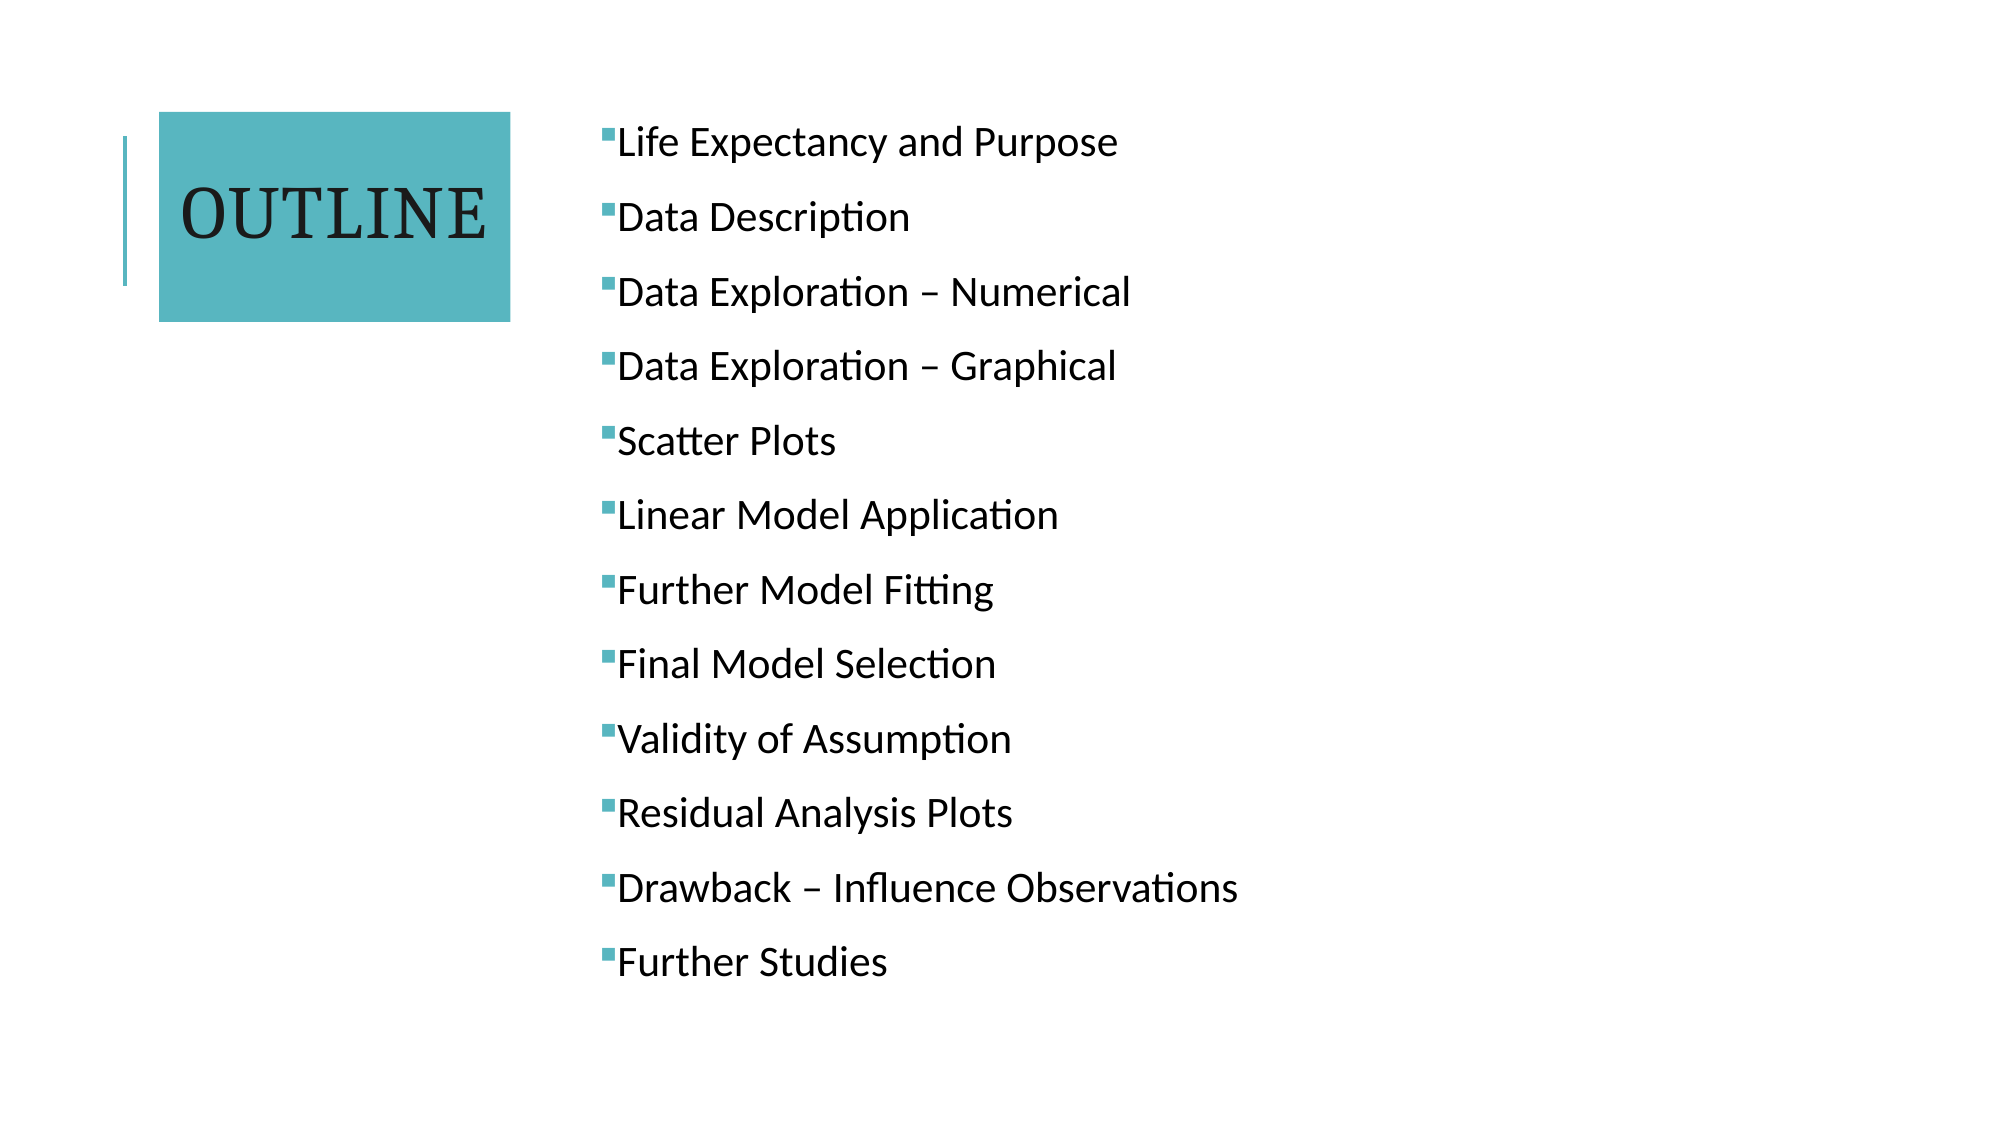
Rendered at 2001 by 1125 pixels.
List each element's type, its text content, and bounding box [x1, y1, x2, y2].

title Outline [159, 111, 511, 322]
list Life Expectancy and Purpose Data Description Data Exploration – Numerical Data Exploration – Graphical Scatter Plots Linear Model Application Further Model Fitting Final Model Selection Validity of Assumption Residual Analysis Plots Drawback – Influence Observations Further Studies [591, 111, 1801, 1001]
